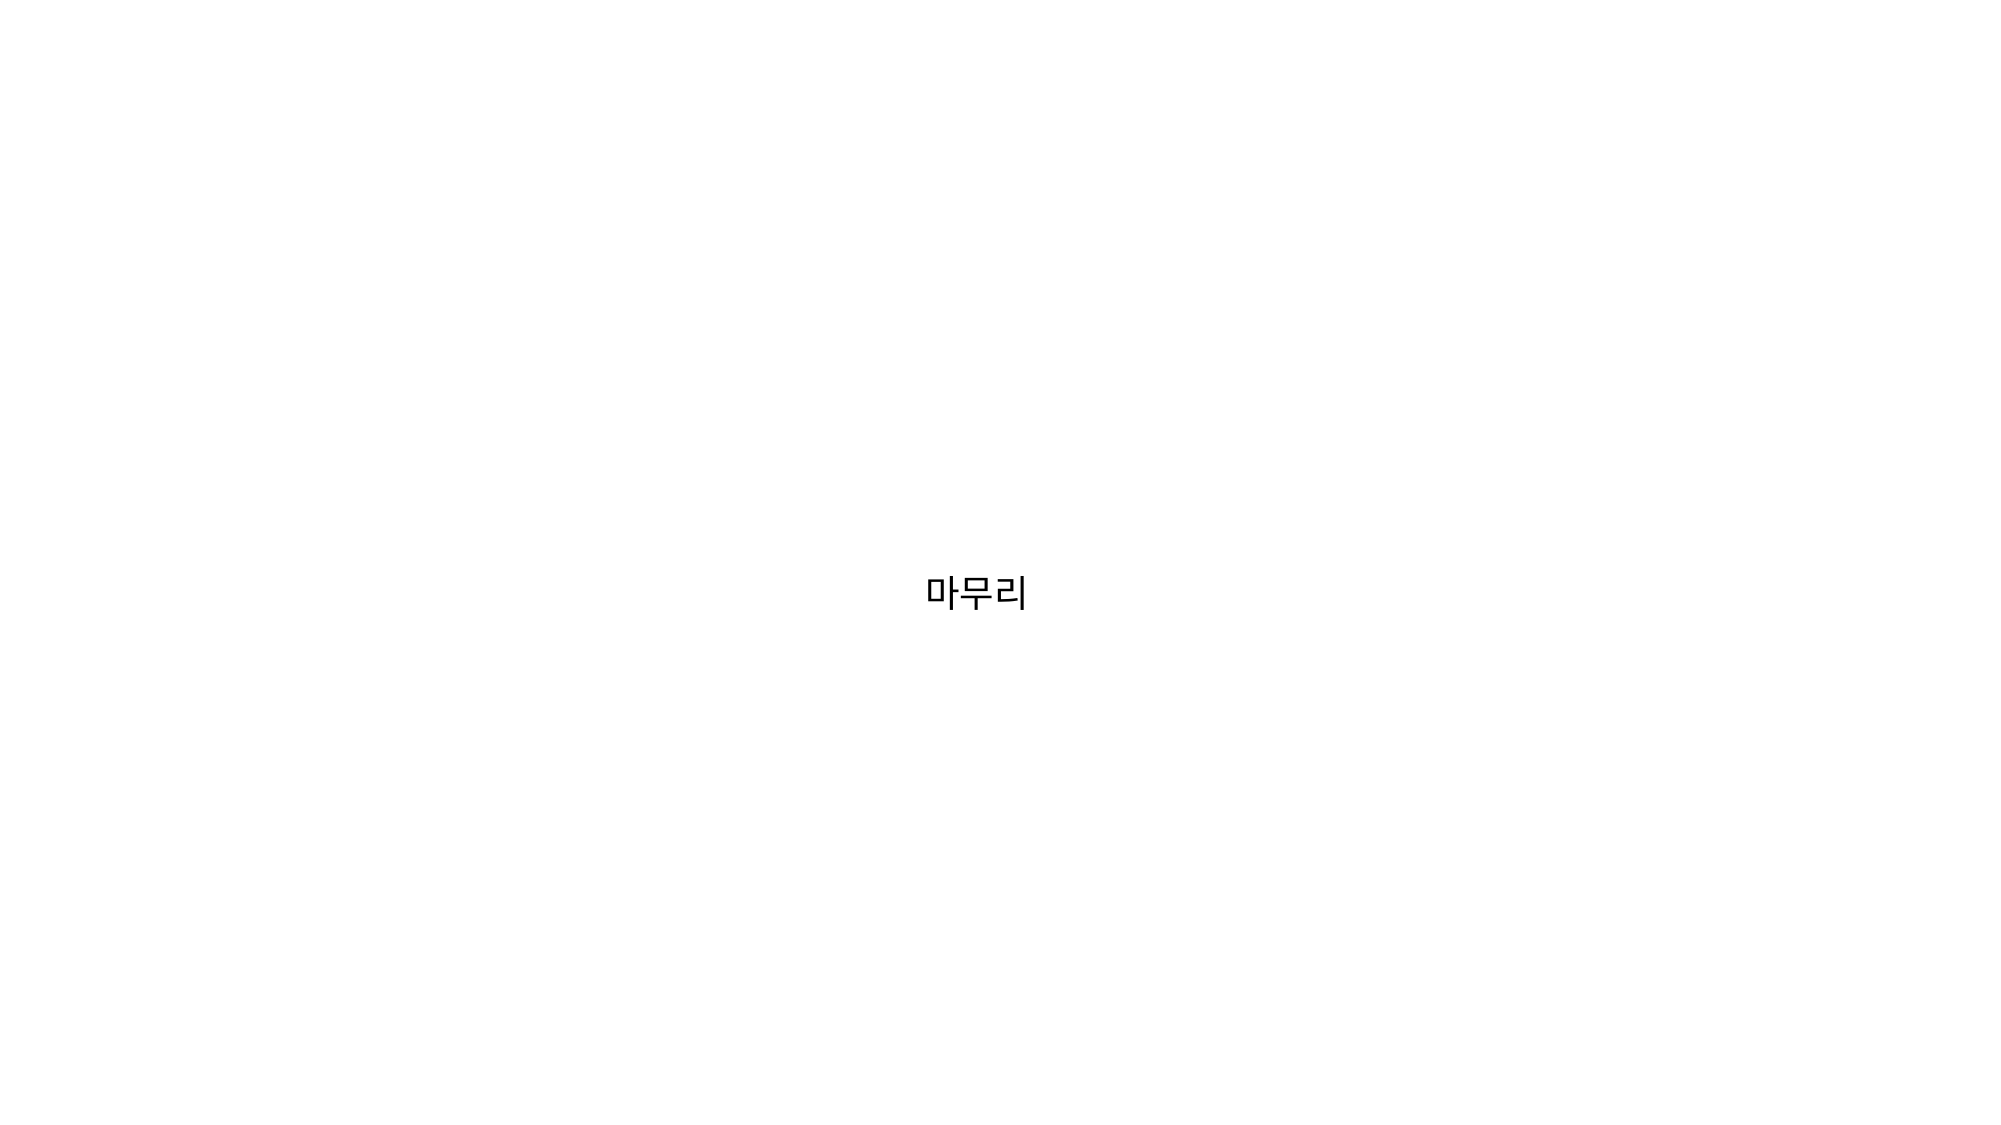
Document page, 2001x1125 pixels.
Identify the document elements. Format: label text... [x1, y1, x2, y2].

text_box 마무리 [910, 562, 1044, 623]
